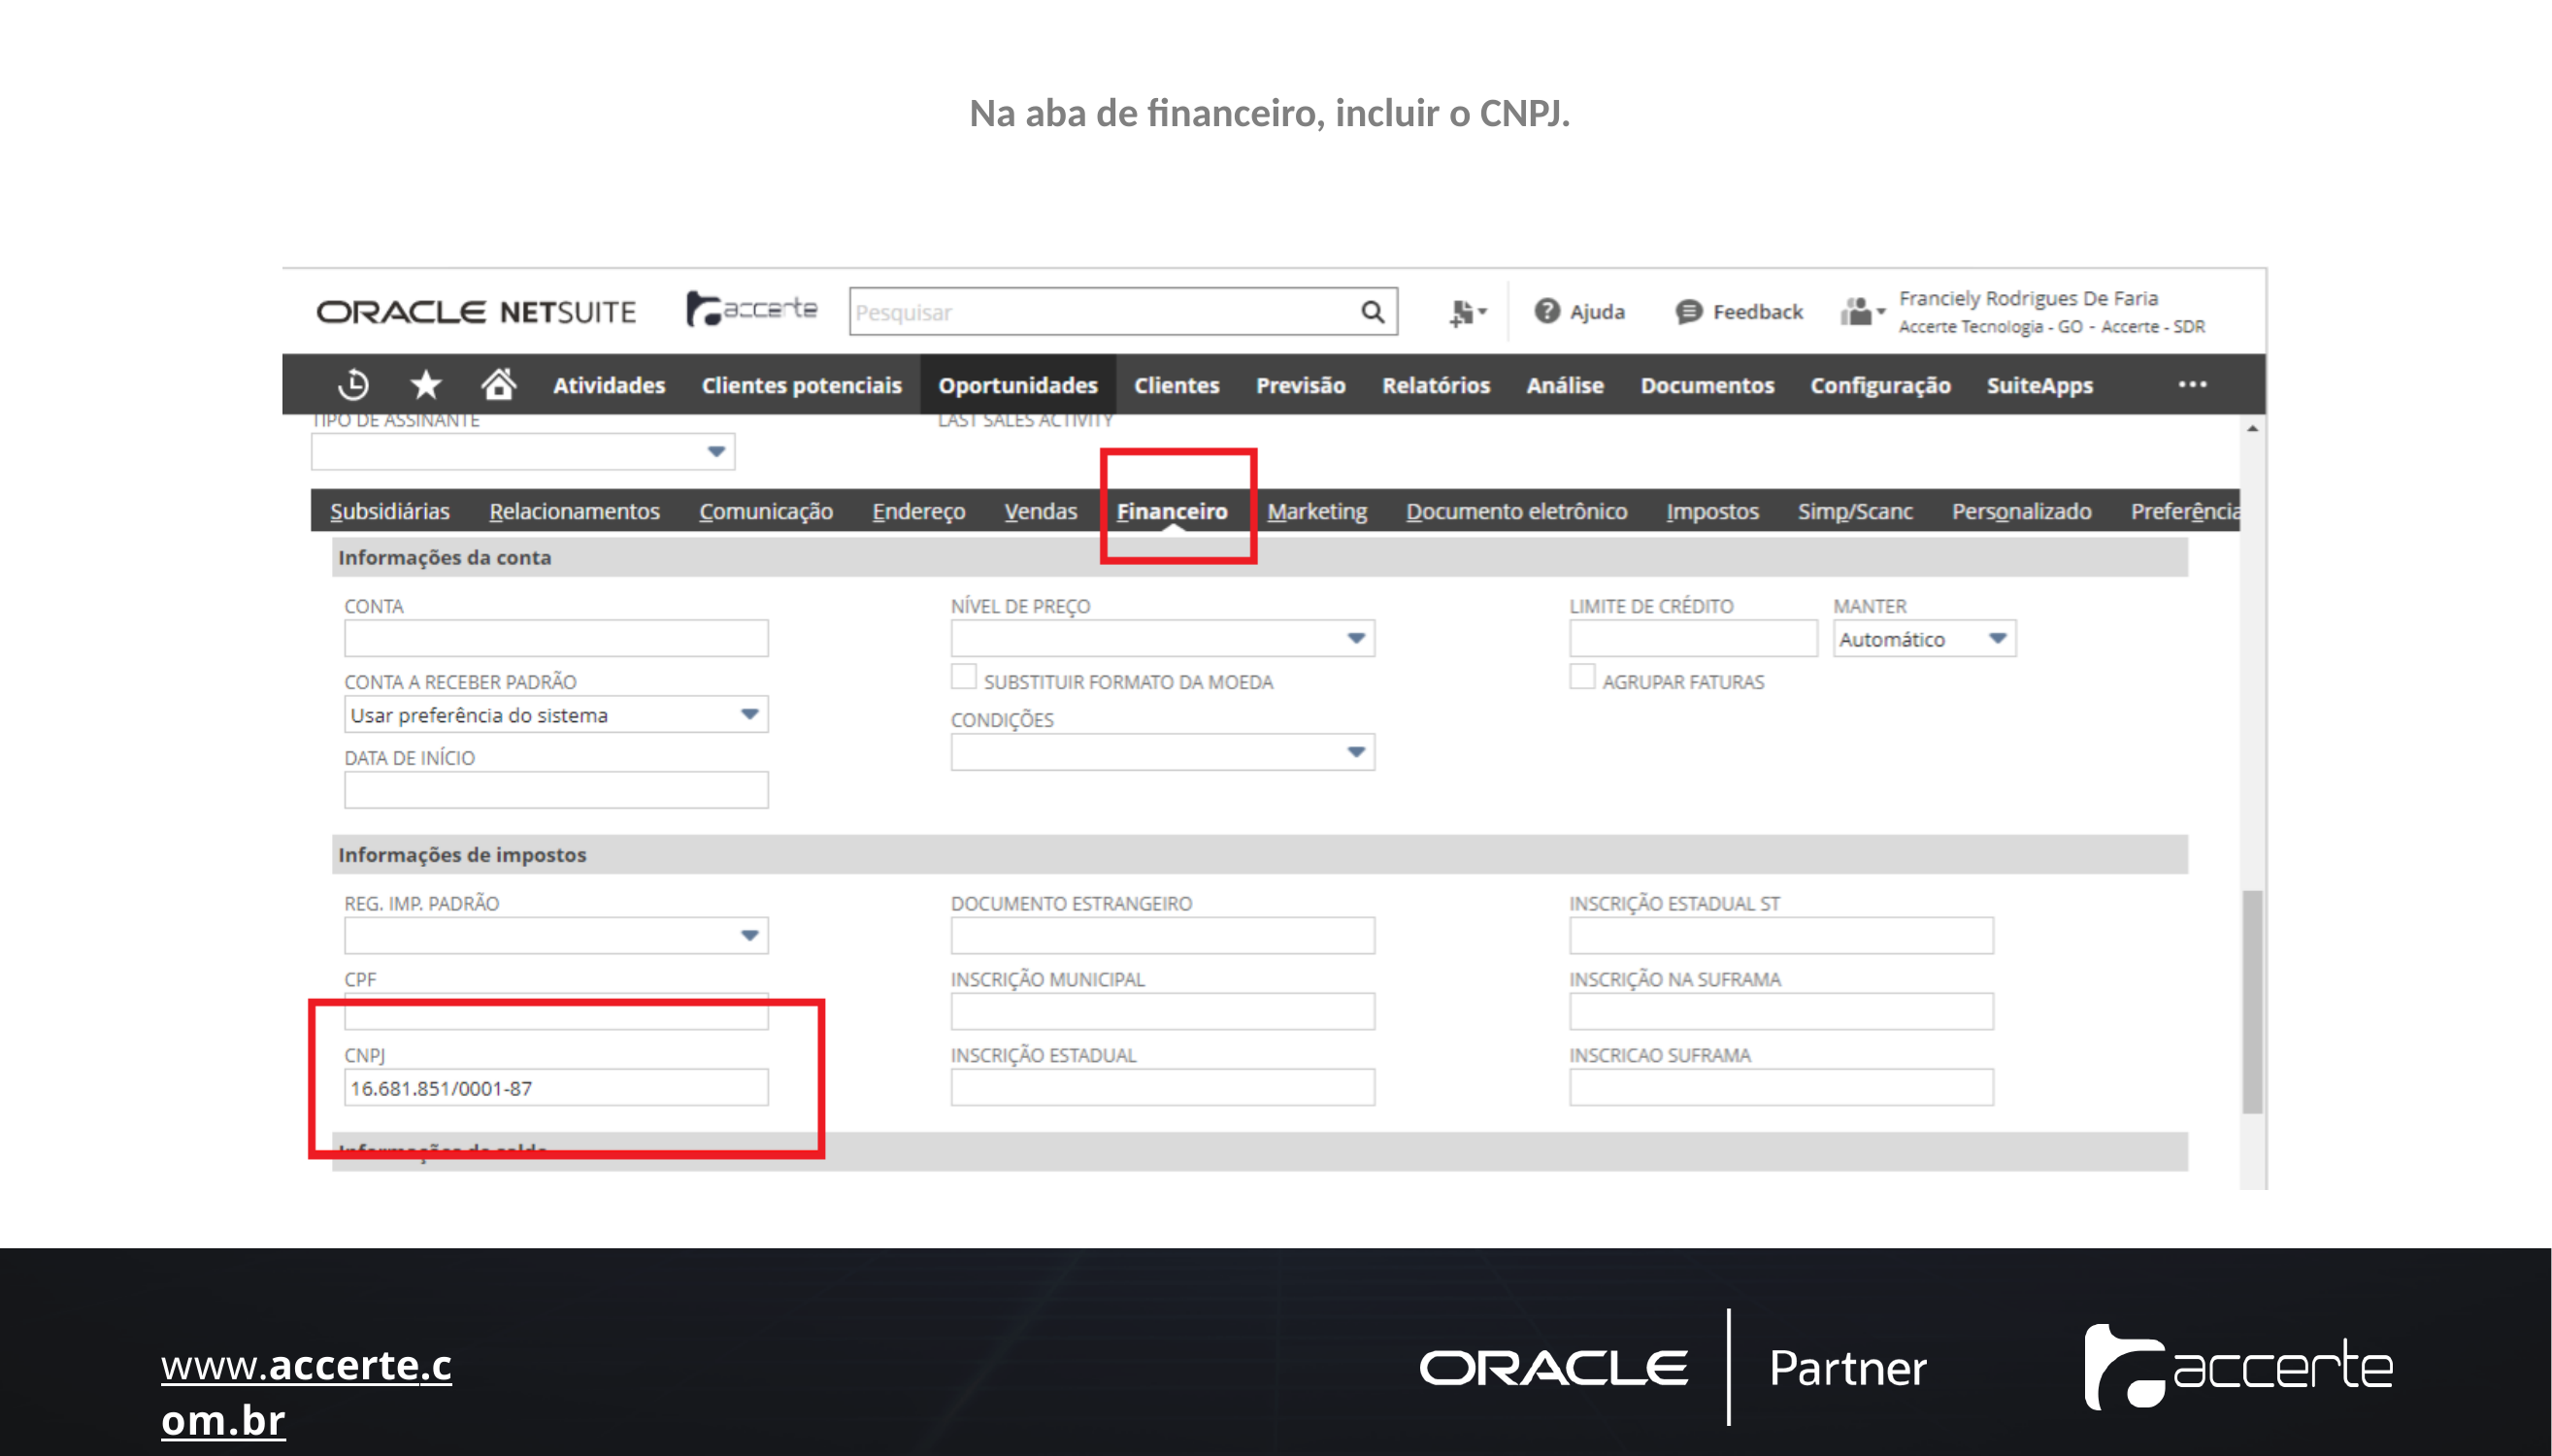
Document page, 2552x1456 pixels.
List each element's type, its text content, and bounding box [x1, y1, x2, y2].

list Na aba de financeiro, incluir o CNPJ. [82, 85, 2469, 135]
picture [0, 1248, 2552, 1456]
picture [282, 265, 2270, 1191]
